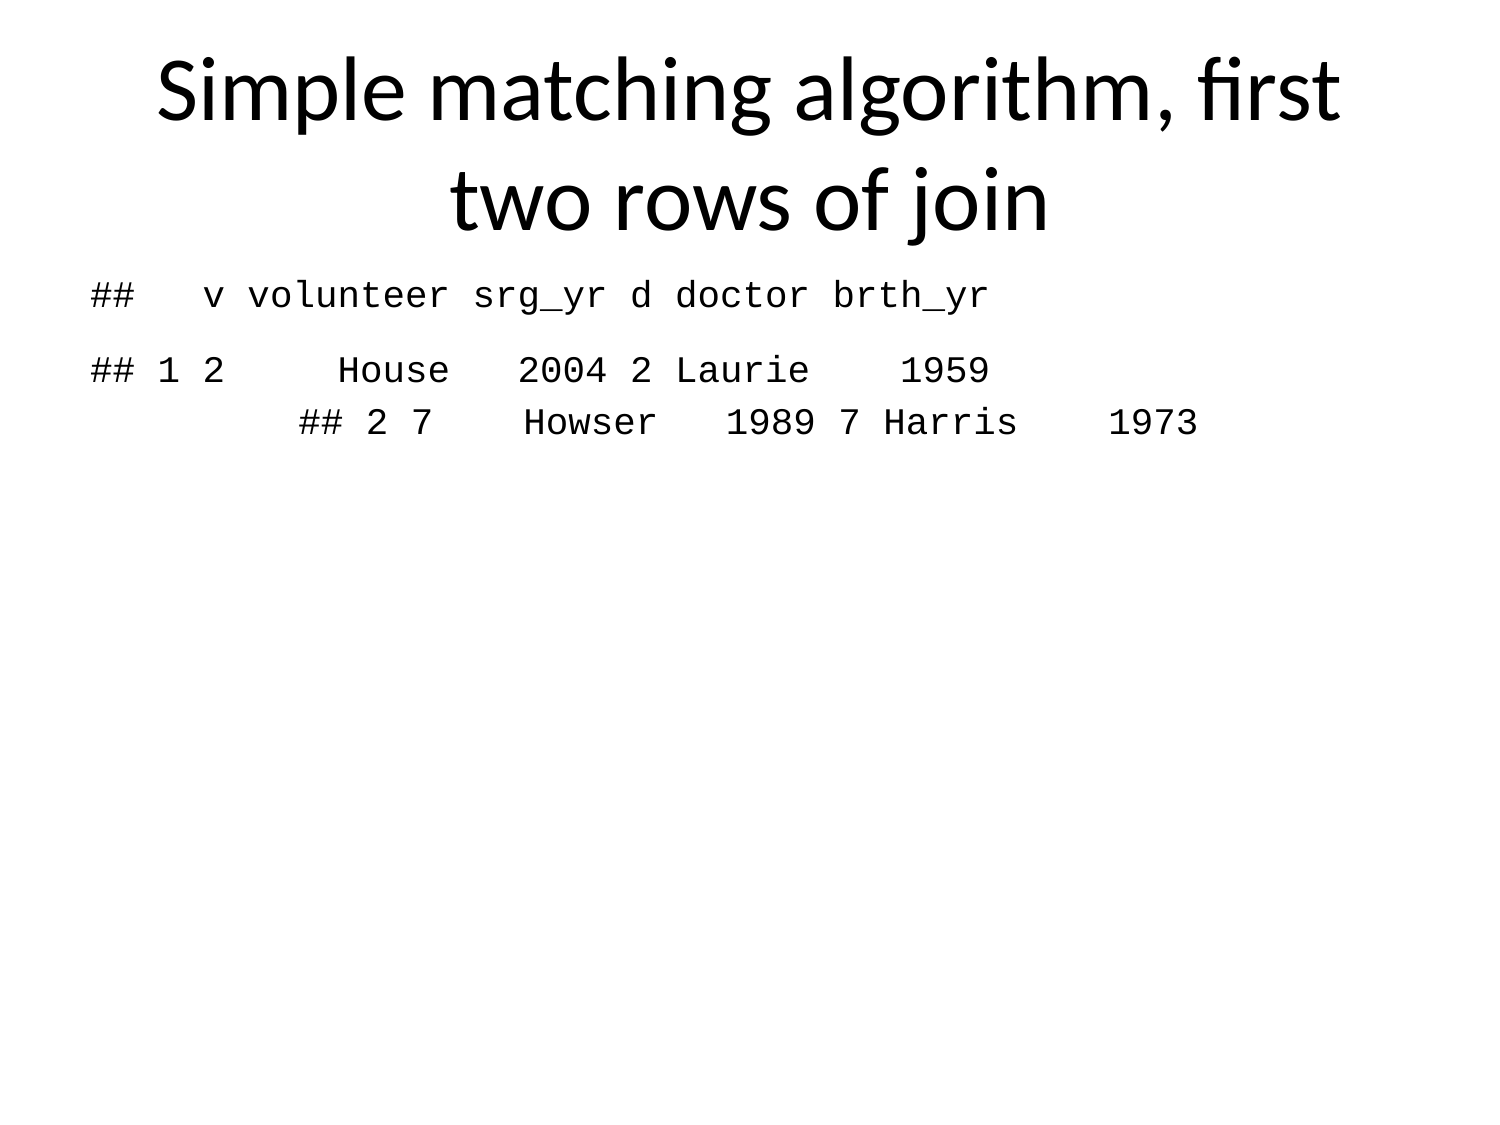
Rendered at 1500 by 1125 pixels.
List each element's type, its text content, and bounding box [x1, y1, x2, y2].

title Simple matching algorithm, first two rows of join [75, 45, 1425, 233]
list ## v volunteer srg_yr d doctor brth_yr ## 1 2 House 2004 2 Laurie 1959 ## 2 7 Howser 1989 7 Harris 1973 [75, 262, 1425, 1005]
